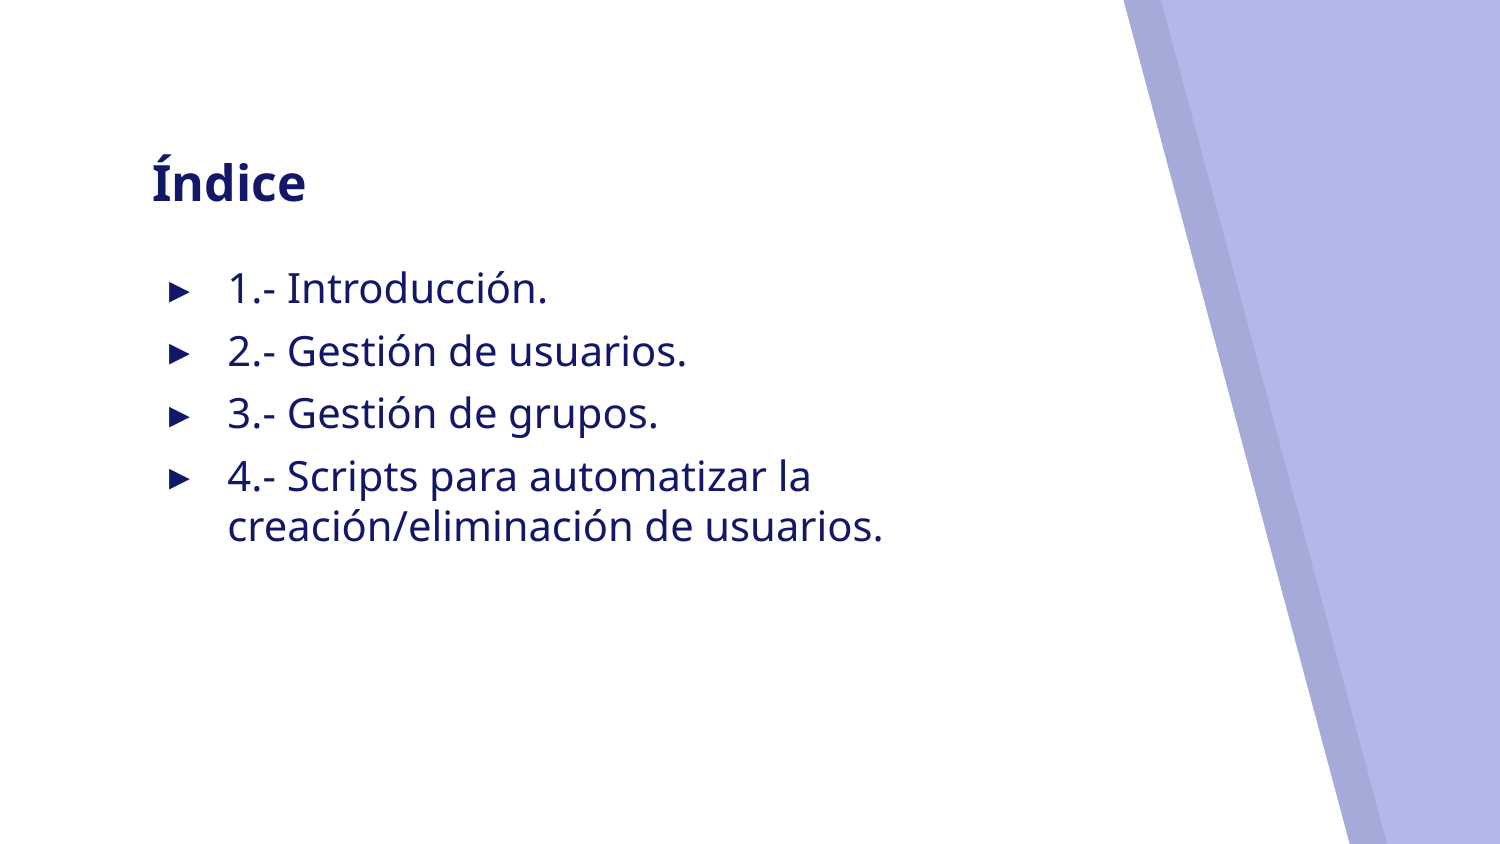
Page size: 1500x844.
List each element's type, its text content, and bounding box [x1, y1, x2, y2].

list 1.- Introducción. 2.- Gestión de usuarios. 3.- Gestión de grupos. 4.- Scripts para automatizar la creación/eliminación de usuarios. [137, 246, 1011, 617]
title Índice [137, 146, 1011, 227]
